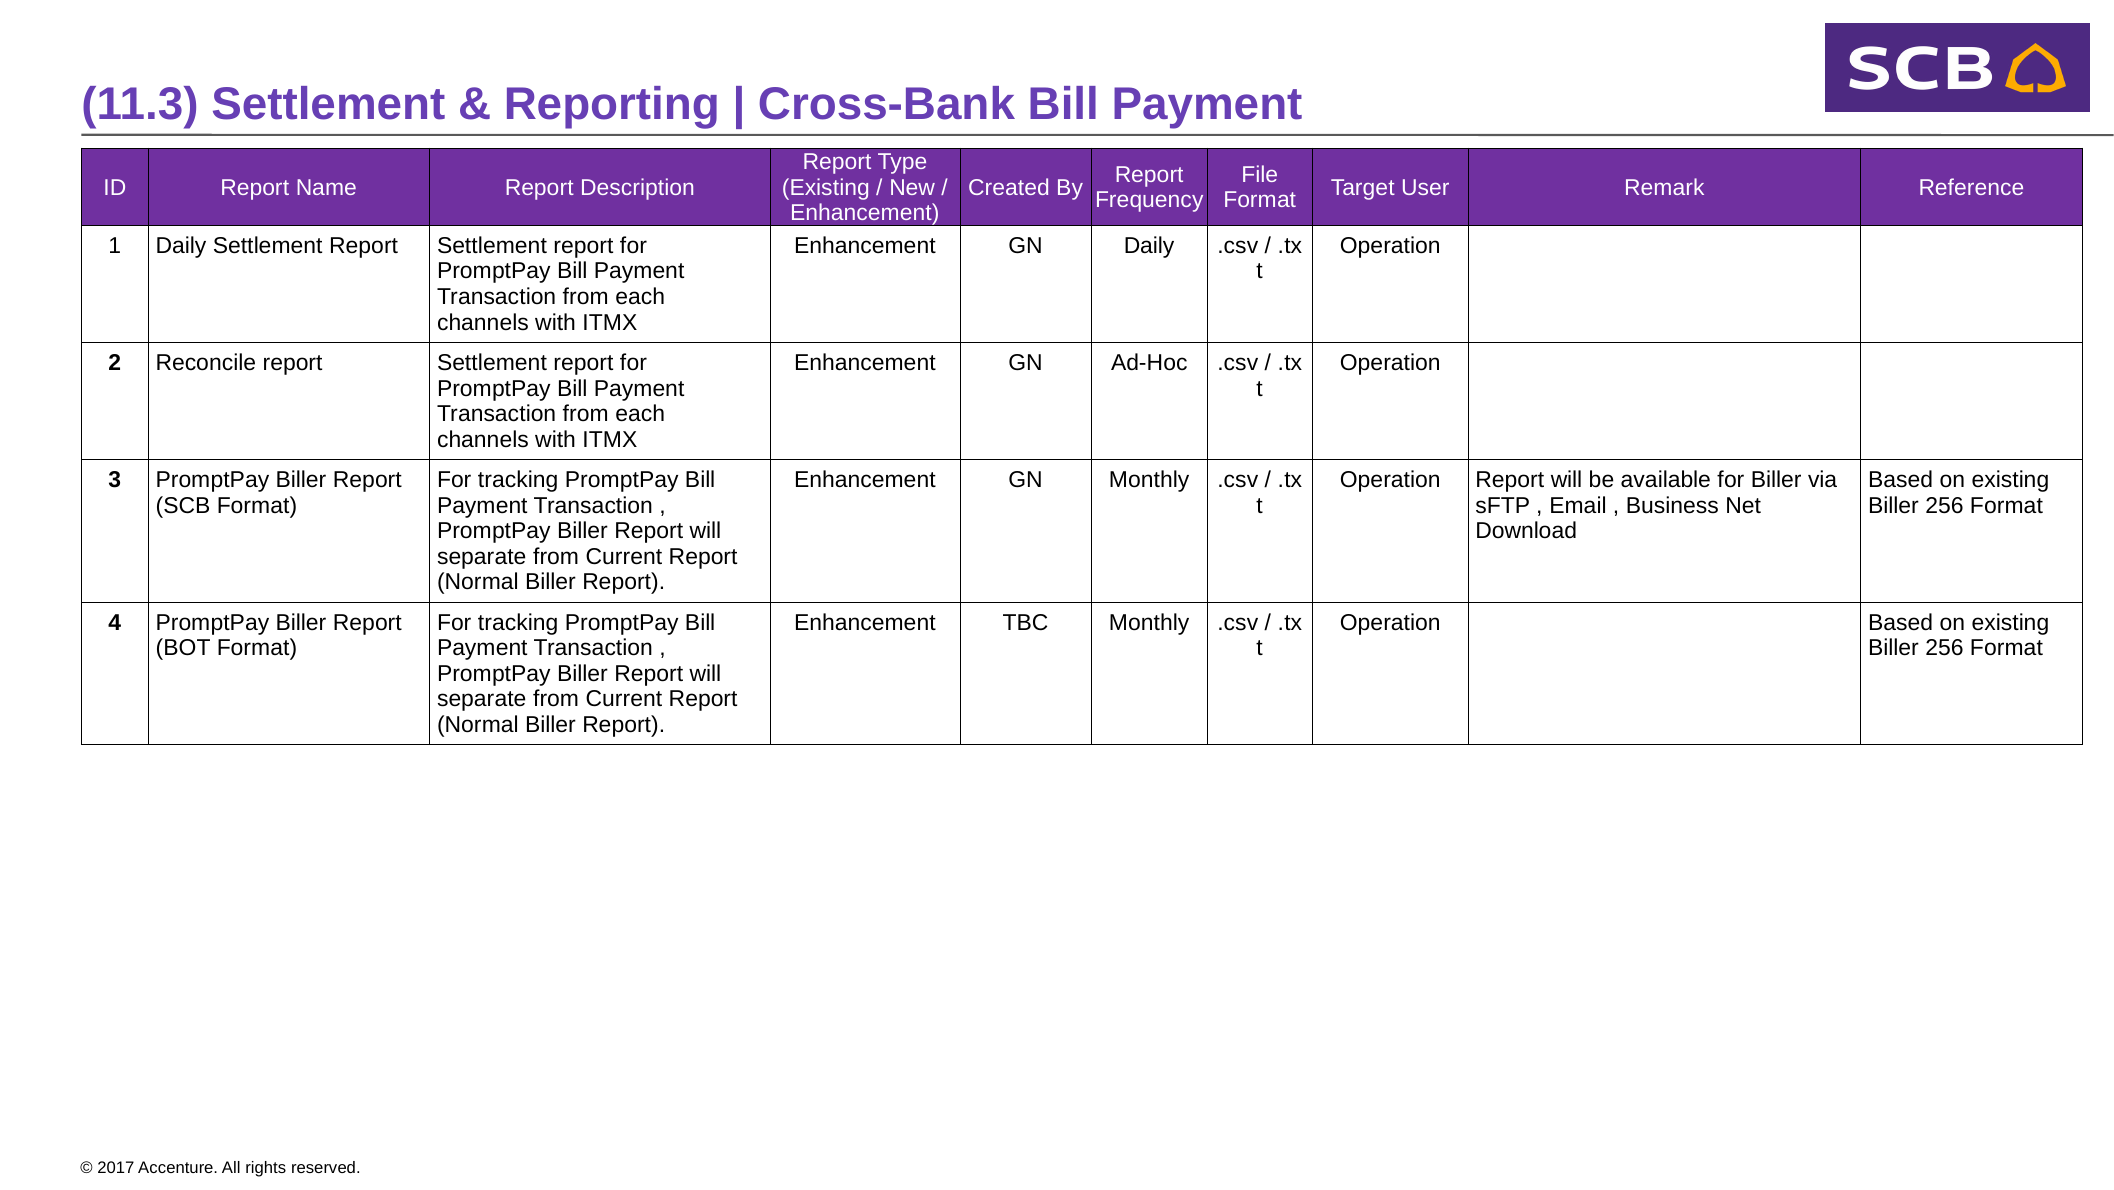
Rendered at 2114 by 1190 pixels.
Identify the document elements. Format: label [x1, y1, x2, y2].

table_cell [1092, 460, 1207, 602]
table_cell [771, 603, 960, 744]
table_cell [961, 460, 1091, 602]
table_cell [149, 343, 429, 459]
title [81, 29, 2030, 129]
table_cell [430, 460, 770, 602]
table_cell [1313, 343, 1468, 459]
table_cell [1861, 343, 2082, 459]
table_cell [1861, 603, 2082, 744]
table_cell [1208, 603, 1312, 744]
table_header [1092, 149, 1207, 225]
table_header [430, 149, 770, 225]
table_header [1861, 149, 2082, 225]
table_cell [82, 603, 148, 744]
table_cell [961, 603, 1091, 744]
table_cell [82, 226, 148, 342]
table_cell [771, 460, 960, 602]
table_cell [430, 603, 770, 744]
table_cell [1313, 603, 1468, 744]
table_cell [1313, 226, 1468, 342]
table_header [1313, 149, 1468, 225]
table_header [82, 149, 148, 225]
table_header [961, 149, 1091, 225]
table_cell [1861, 460, 2082, 602]
table_cell [961, 226, 1091, 342]
table_cell [1469, 460, 1860, 602]
table_cell [149, 226, 429, 342]
table_header [1208, 149, 1312, 225]
table_cell [771, 343, 960, 459]
table_cell [1092, 226, 1207, 342]
table_cell [149, 460, 429, 602]
table_cell [1208, 343, 1312, 459]
table_cell [1208, 460, 1312, 602]
table_header [1469, 149, 1860, 225]
table_cell [1208, 226, 1312, 342]
table_header [771, 149, 960, 225]
table_cell [82, 460, 148, 602]
table_cell [430, 343, 770, 459]
table_cell [82, 343, 148, 459]
table_cell [1092, 343, 1207, 459]
table_cell [1469, 226, 1860, 342]
table_cell [1861, 226, 2082, 342]
table_cell [1092, 603, 1207, 744]
picture [1825, 23, 2090, 112]
table_cell [1469, 343, 1860, 459]
table_cell [1313, 460, 1468, 602]
table_header [149, 149, 429, 225]
table_cell [771, 226, 960, 342]
table_cell [1469, 603, 1860, 744]
table_cell [149, 603, 429, 744]
table_cell [430, 226, 770, 342]
table_cell [961, 343, 1091, 459]
